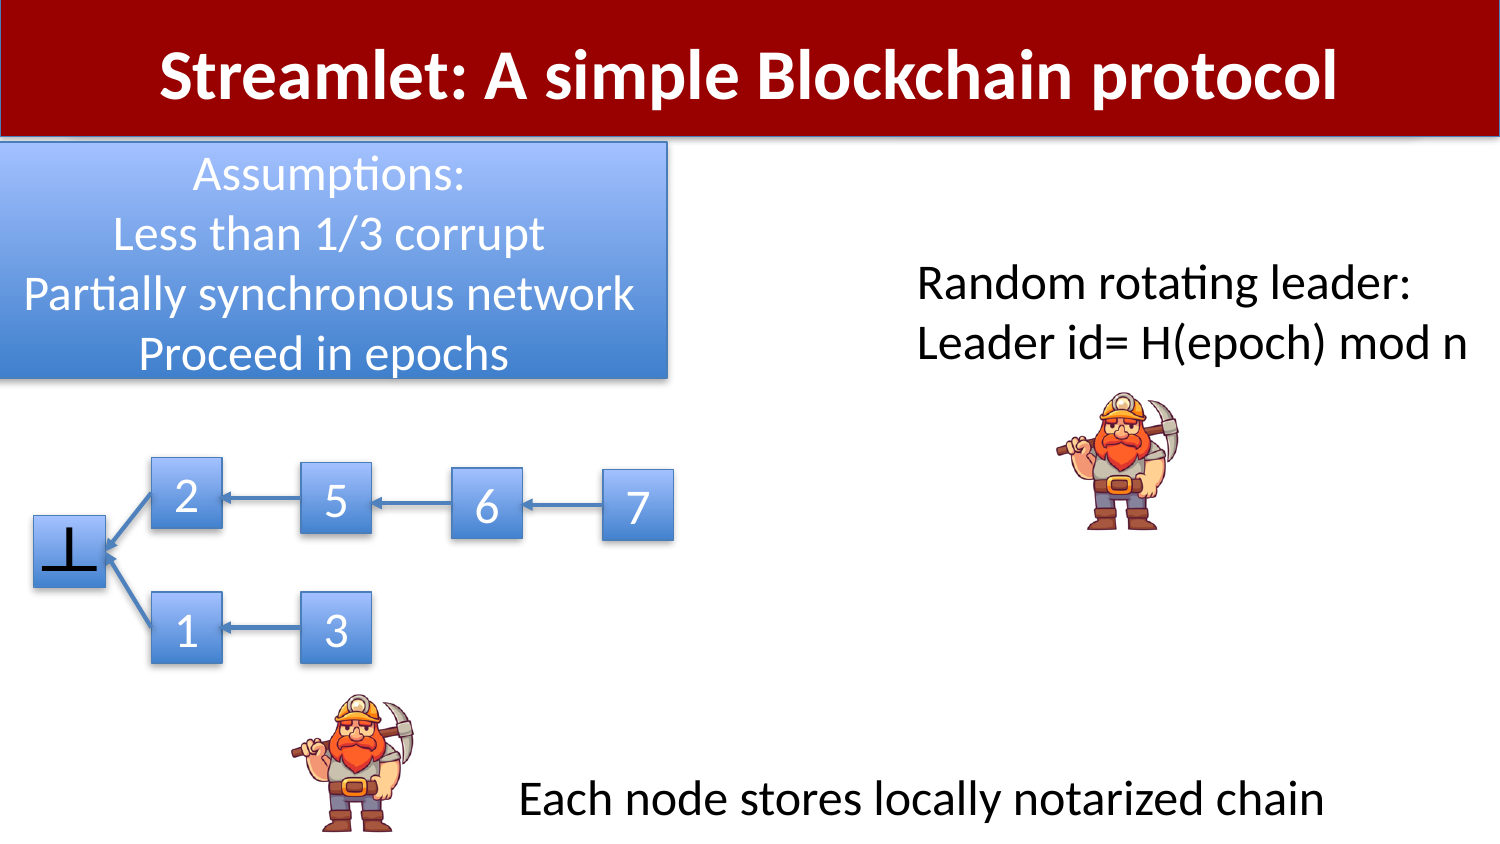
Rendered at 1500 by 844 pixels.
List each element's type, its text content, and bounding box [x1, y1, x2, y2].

text_box Random rotating leader: Leader id= H(epoch) mod n [902, 241, 1494, 377]
picture [269, 680, 435, 844]
text_box 7 [602, 469, 674, 541]
text_box 2 [151, 457, 223, 529]
text_box 3 [300, 591, 372, 664]
title Streamlet: A simple Blockchain protocol [75, 20, 1425, 123]
text_box 6 [451, 467, 523, 539]
picture [1033, 377, 1200, 544]
text_box 5 [300, 462, 372, 534]
text_box Each node stores locally notarized chain [503, 758, 1404, 834]
text_box Assumptions: Less than 1/3 corrupt Partially synchronous network Proceed in epochs [0, 141, 668, 379]
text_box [104, 551, 152, 628]
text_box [104, 492, 152, 550]
text_box 1 [151, 591, 223, 664]
